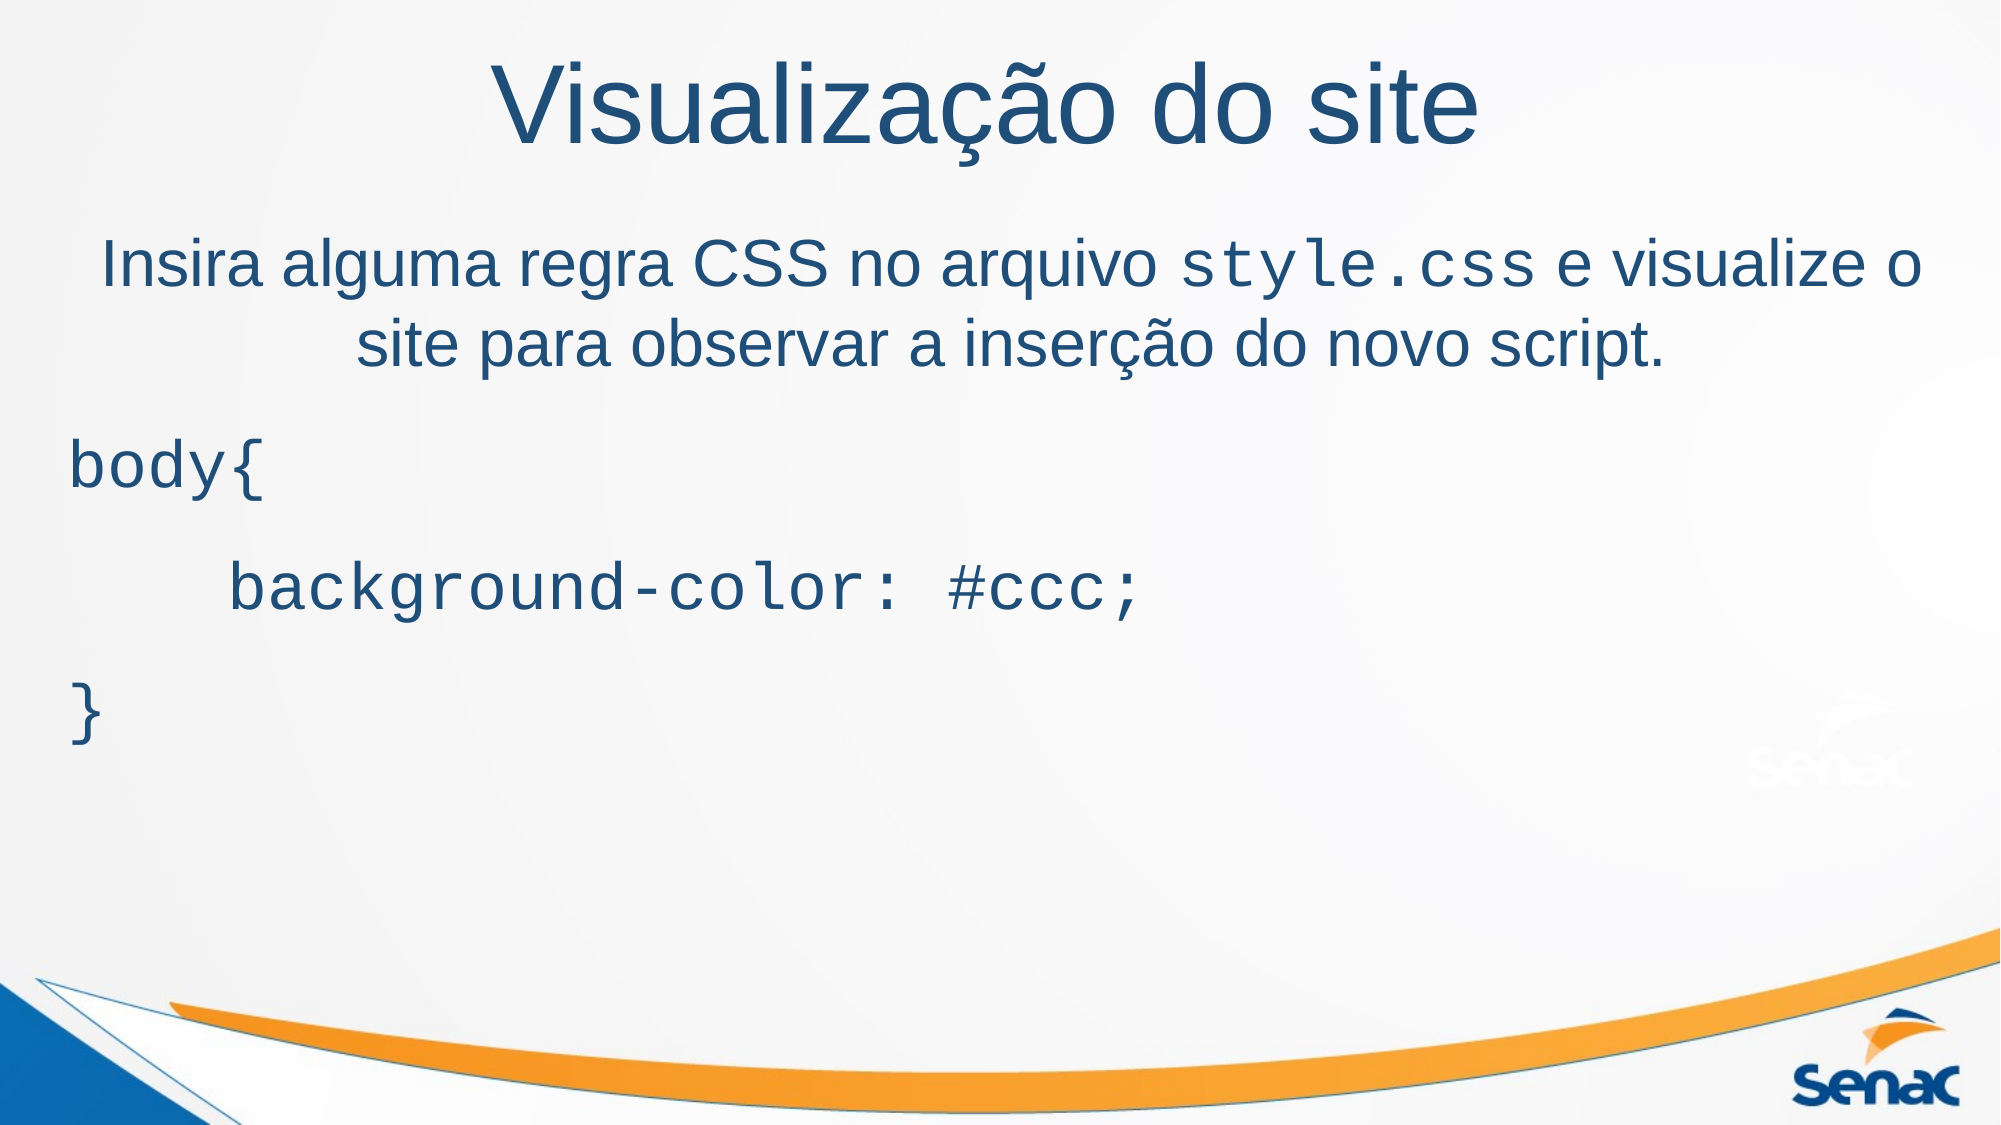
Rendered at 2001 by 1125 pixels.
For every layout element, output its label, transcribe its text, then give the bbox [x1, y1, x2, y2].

title Visualização do site [0, 36, 1973, 178]
picture [0, 0, 2001, 1125]
list Insira alguma regra CSS no arquivo style.css e visualize o site para observar a inserção do novo script. body{ background-color: #ccc; } [52, 211, 1973, 926]
